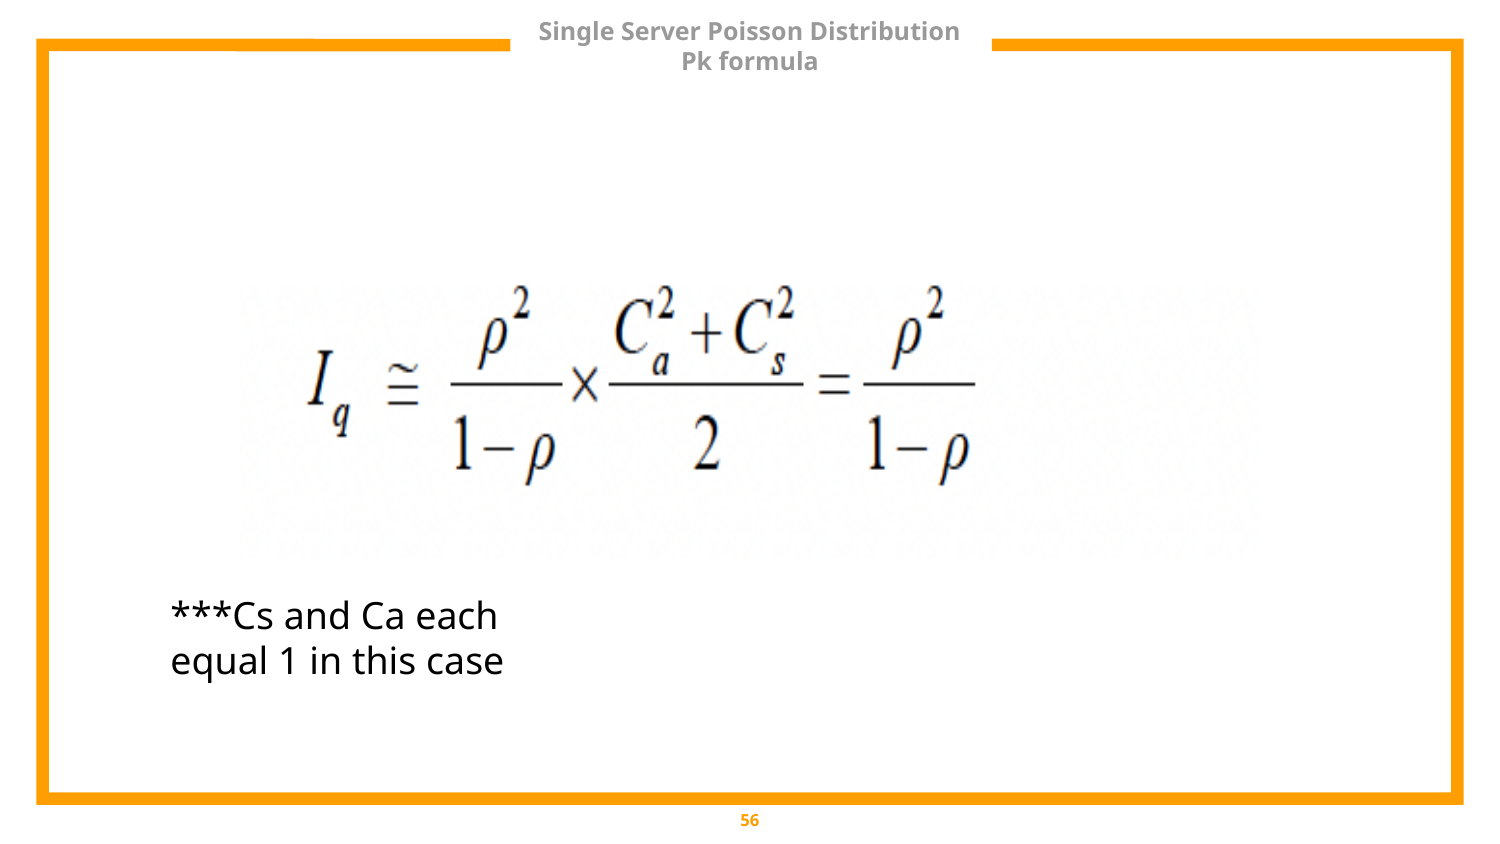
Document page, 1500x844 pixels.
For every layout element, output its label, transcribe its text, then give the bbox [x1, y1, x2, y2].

picture [239, 284, 1261, 560]
slide_number ‹#› [0, 798, 1500, 844]
text_box ***Cs and Ca each equal 1 in this case [155, 577, 532, 698]
title Single Server Poisson Distribution Pk formula [531, 16, 969, 76]
